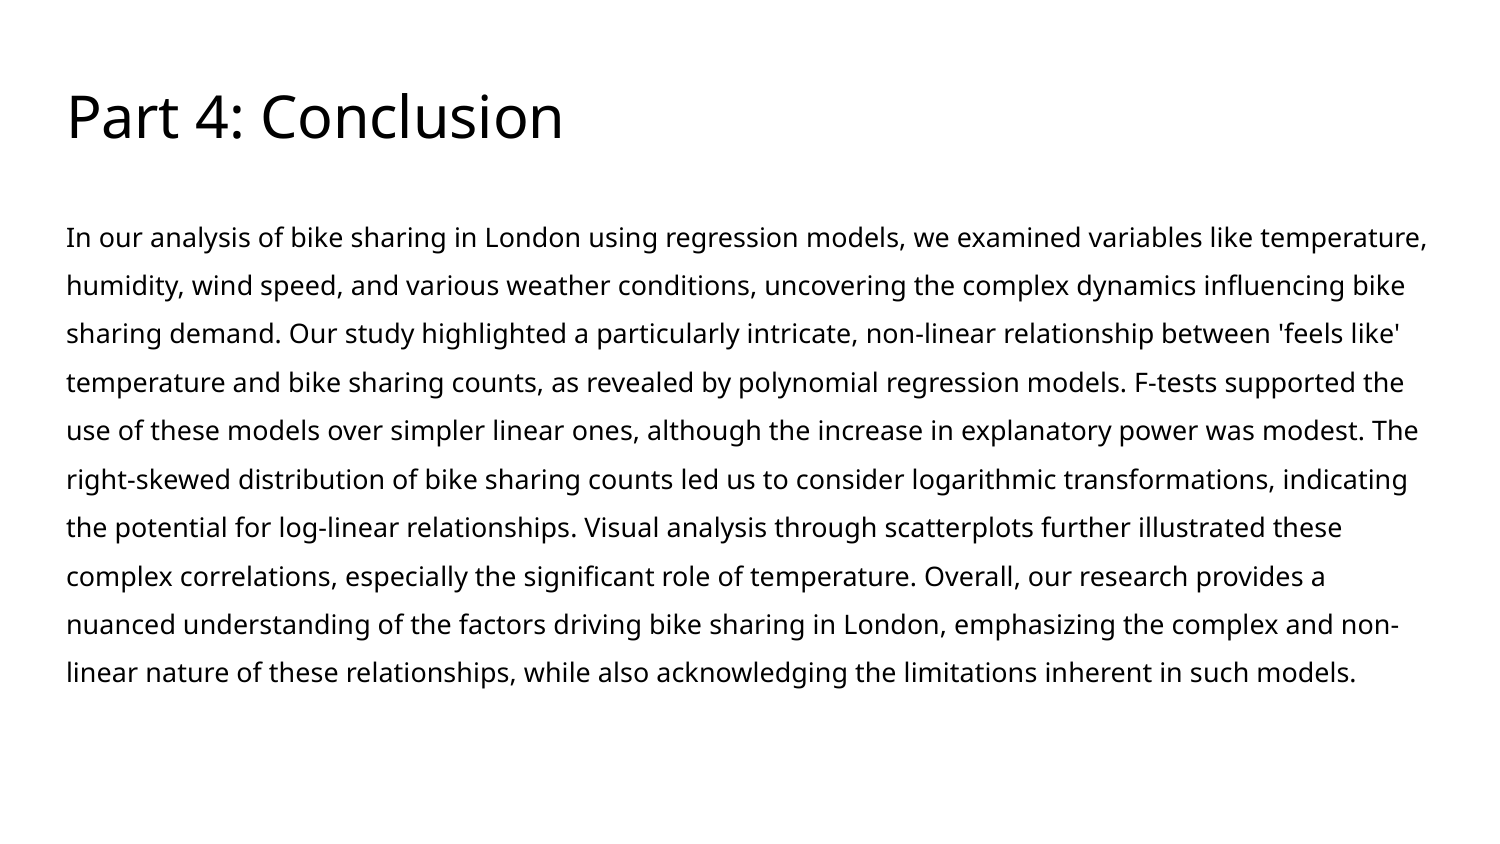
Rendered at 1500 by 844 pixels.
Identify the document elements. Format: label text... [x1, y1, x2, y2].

list In our analysis of bike sharing in London using regression models, we examined variables like temperature, humidity, wind speed, and various weather conditions, uncovering the complex dynamics influencing bike sharing demand. Our study highlighted a particularly intricate, non-linear relationship between 'feels like' temperature and bike sharing counts, as revealed by polynomial regression models. F-tests supported the use of these models over simpler linear ones, although the increase in explanatory power was modest. The right-skewed distribution of bike sharing counts led us to consider logarithmic transformations, indicating the potential for log-linear relationships. Visual analysis through scatterplots further illustrated these complex correlations, especially the significant role of temperature. Overall, our research provides a nuanced understanding of the factors driving bike sharing in London, emphasizing the complex and non-linear nature of these relationships, while also acknowledging the limitations inherent in such models. [51, 189, 1449, 750]
title Part 4: Conclusion [51, 72, 1449, 167]
